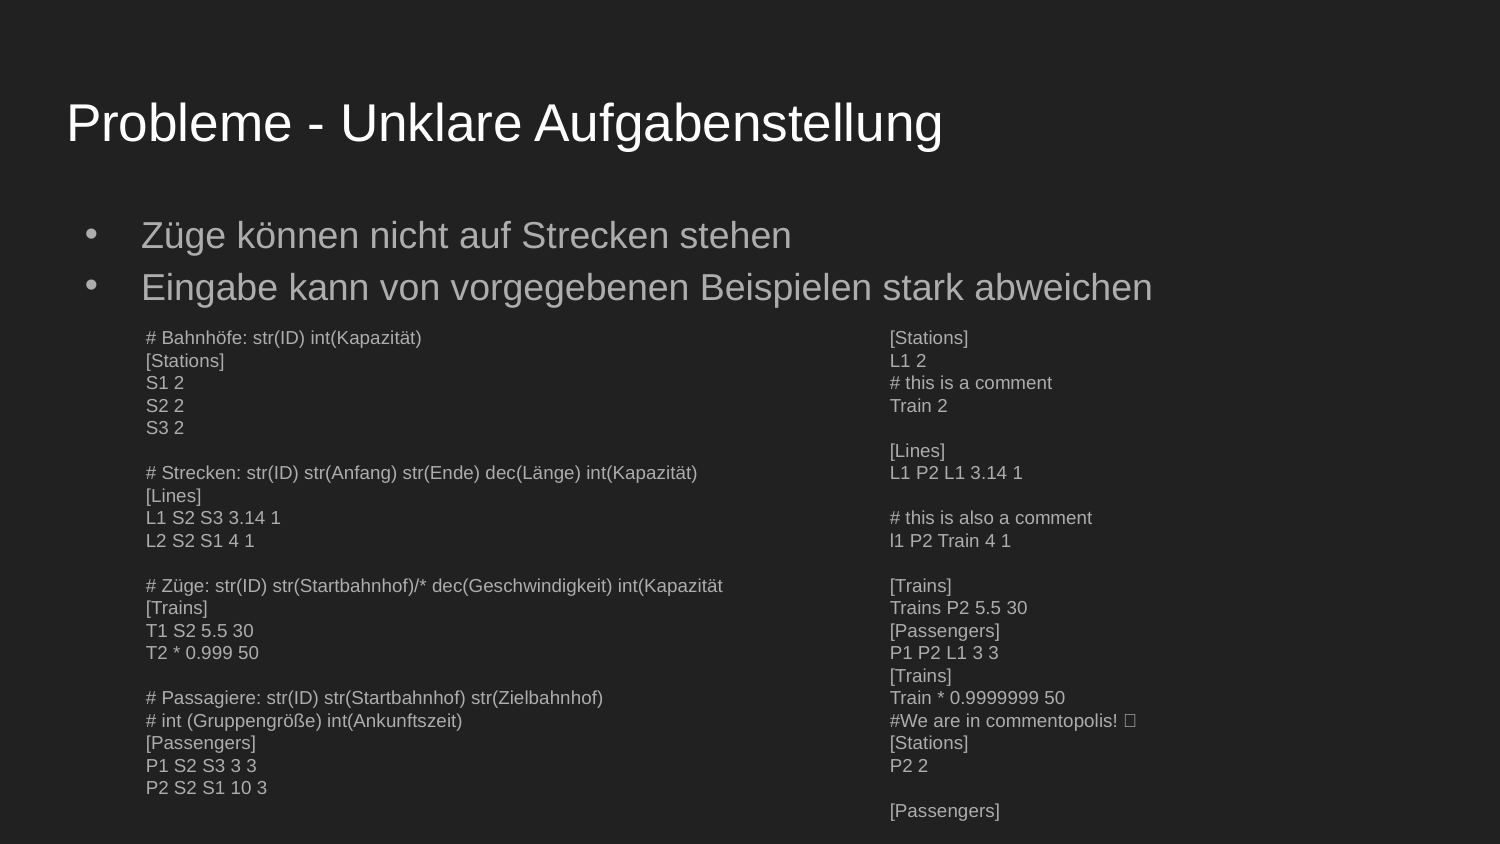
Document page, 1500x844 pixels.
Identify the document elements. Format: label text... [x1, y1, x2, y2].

list Züge können nicht auf Strecken stehen Eingabe kann von vorgegebenen Beispielen stark abweichen [51, 189, 1449, 750]
title Probleme - Unklare Aufgabenstellung [51, 73, 1449, 168]
text_box [Stations] L1 2 # this is a comment Train 2 [Lines] L1 P2 L1 3.14 1 # this is also a comment l1 P2 Train 4 1 [Trains] Trains P2 5.5 30 [Passengers] P1 P2 L1 3 3 [Trains] Train * 0.9999999 50 #We are in commentopolis! 🌃 [Stations] P2 2 [Passengers] [875, 318, 1152, 829]
text_box # Bahnhöfe: str(ID) int(Kapazität) [Stations] S1 2 S2 2 S3 2 # Strecken: str(ID) str(Anfang) str(Ende) dec(Länge) int(Kapazität) [Lines] L1 S2 S3 3.14 1 L2 S2 S1 4 1 # Züge: str(ID) str(Startbahnhof)/* dec(Geschwindigkeit) int(Kapazität [Trains] T1 S2 5.5 30 T2 * 0.999 50 # Passagiere: str(ID) str(Startbahnhof) str(Zielbahnhof) # int (Gruppengröße) int(Ankunftszeit) [Passengers] P1 S2 S3 3 3 P2 S2 S1 10 3 [130, 318, 738, 829]
